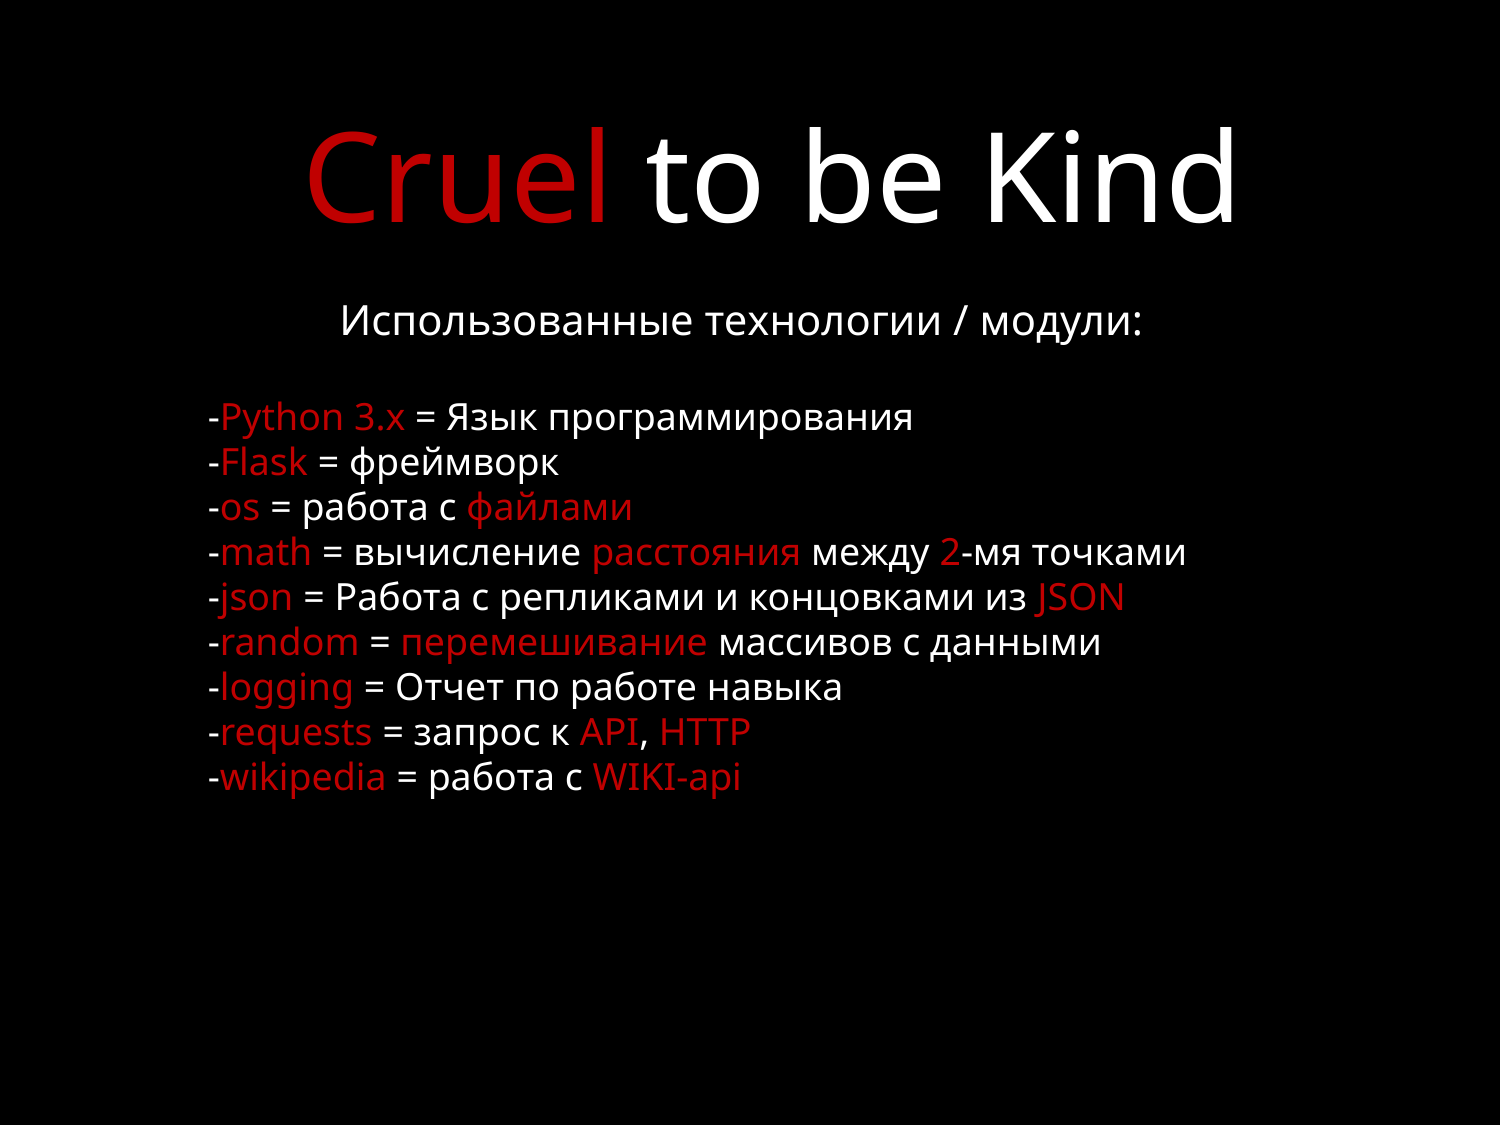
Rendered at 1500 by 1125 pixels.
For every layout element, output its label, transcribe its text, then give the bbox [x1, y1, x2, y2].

text_box Cruel to be Kind [194, 89, 1352, 255]
text_box Использованные технологии / модули: [324, 286, 1258, 352]
text_box -Python 3.x = Язык программирования -Flask = фреймворк -os = работа с файлами -math = вычисление расстояния между 2-мя точками -json = Работа с репликами и концовками из JSON -random = перемешивание массивов с данными -logging = Отчет по работе навыка -requests = запрос к API, HTTP -wikipedia = работа с WIKI-api [193, 385, 1365, 805]
